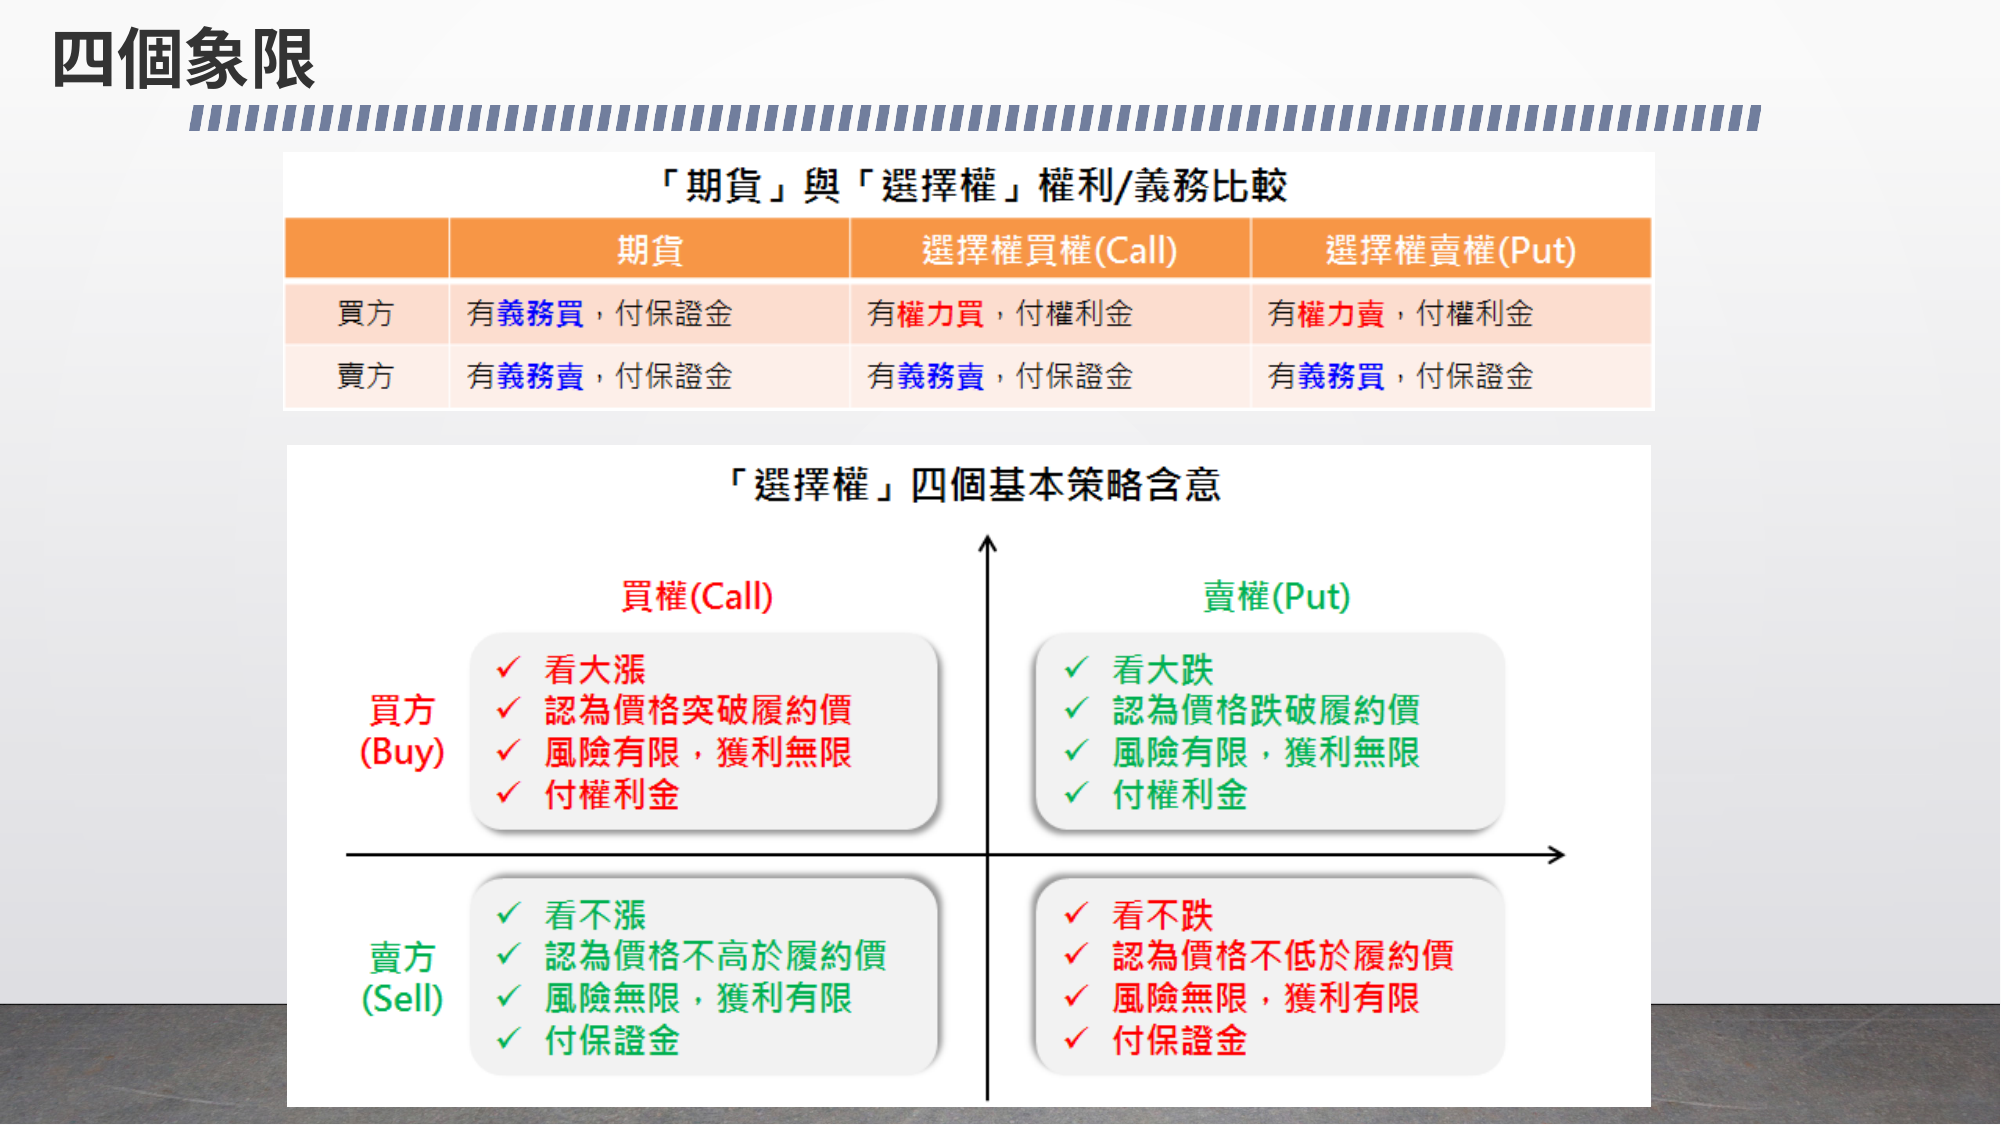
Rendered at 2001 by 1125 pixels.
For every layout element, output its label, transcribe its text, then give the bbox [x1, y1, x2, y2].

title 四個象限 [35, 18, 1611, 191]
picture [283, 152, 1655, 411]
picture [0, 444, 2000, 1124]
